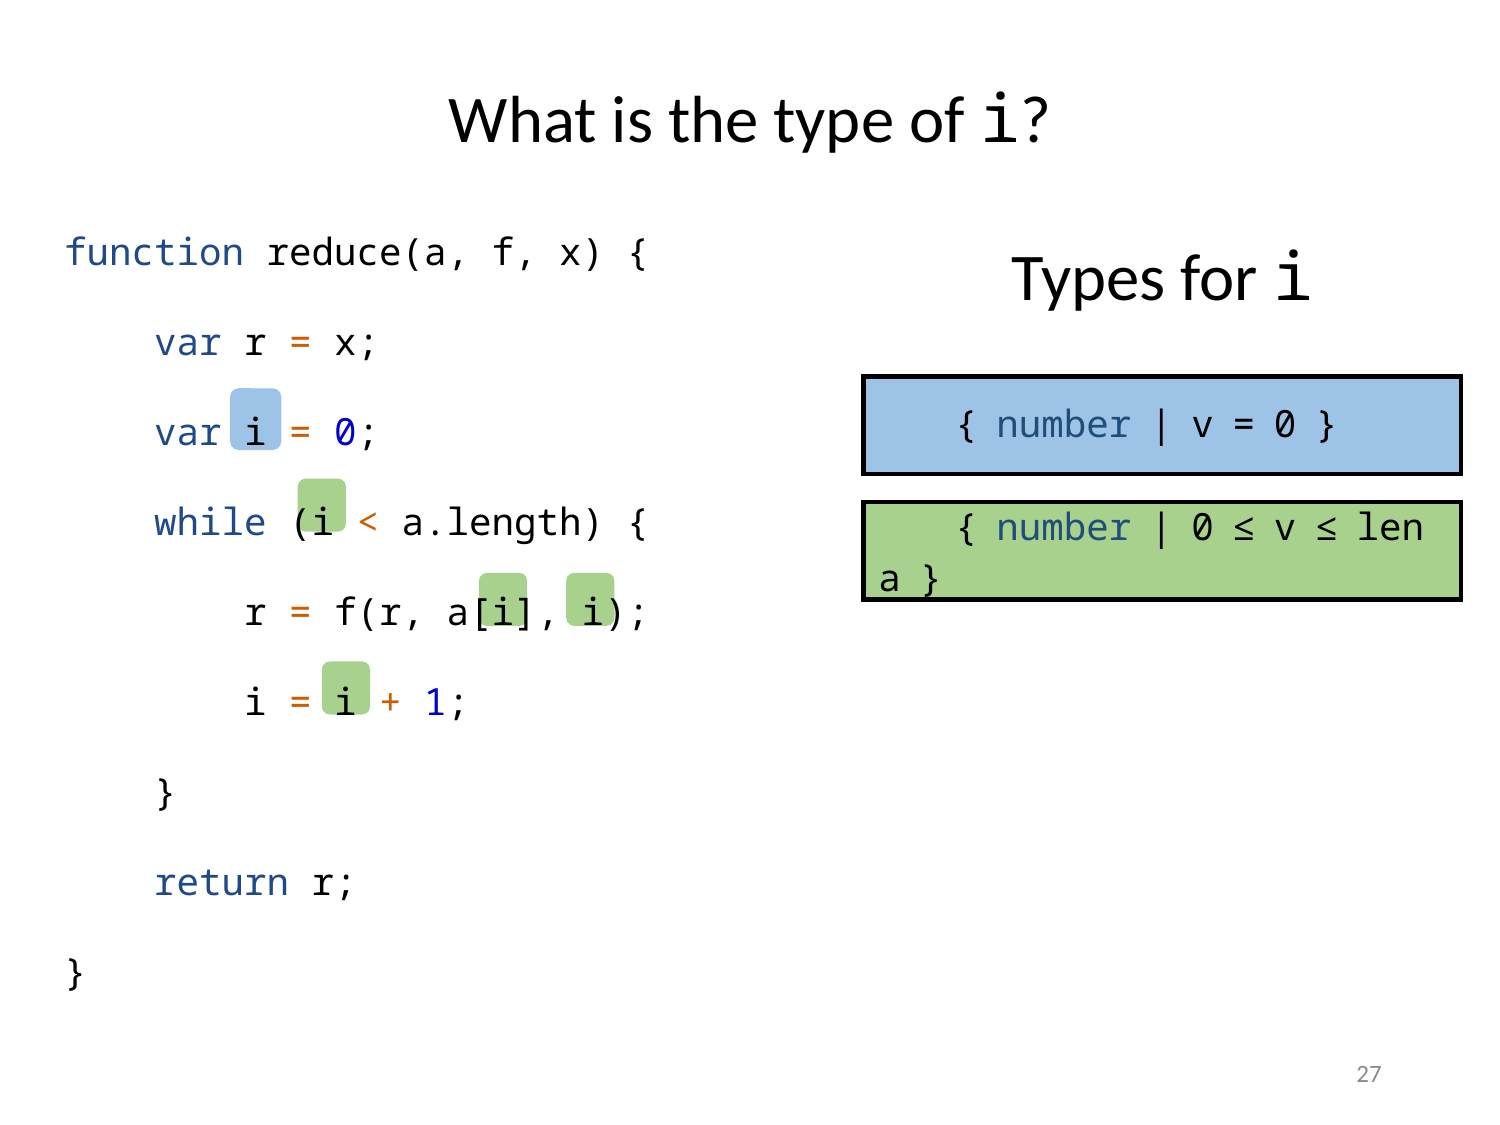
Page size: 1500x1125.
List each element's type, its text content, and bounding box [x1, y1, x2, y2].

text_box i2: { number | 0 ≤ v ≤ len a } [863, 501, 1462, 600]
slide_number 27 [1059, 1042, 1397, 1103]
text_box i1: { number | v = 0 } [863, 376, 1462, 475]
text_box function reduce(a, f, x) { var r = x; var i = 0; while (i < a.length) { r = f(r, a[i], i); i = i + 1; } return r; } [49, 175, 790, 1001]
text_box What is the type of i? [0, 68, 1500, 164]
text_box Types for i [863, 226, 1462, 322]
